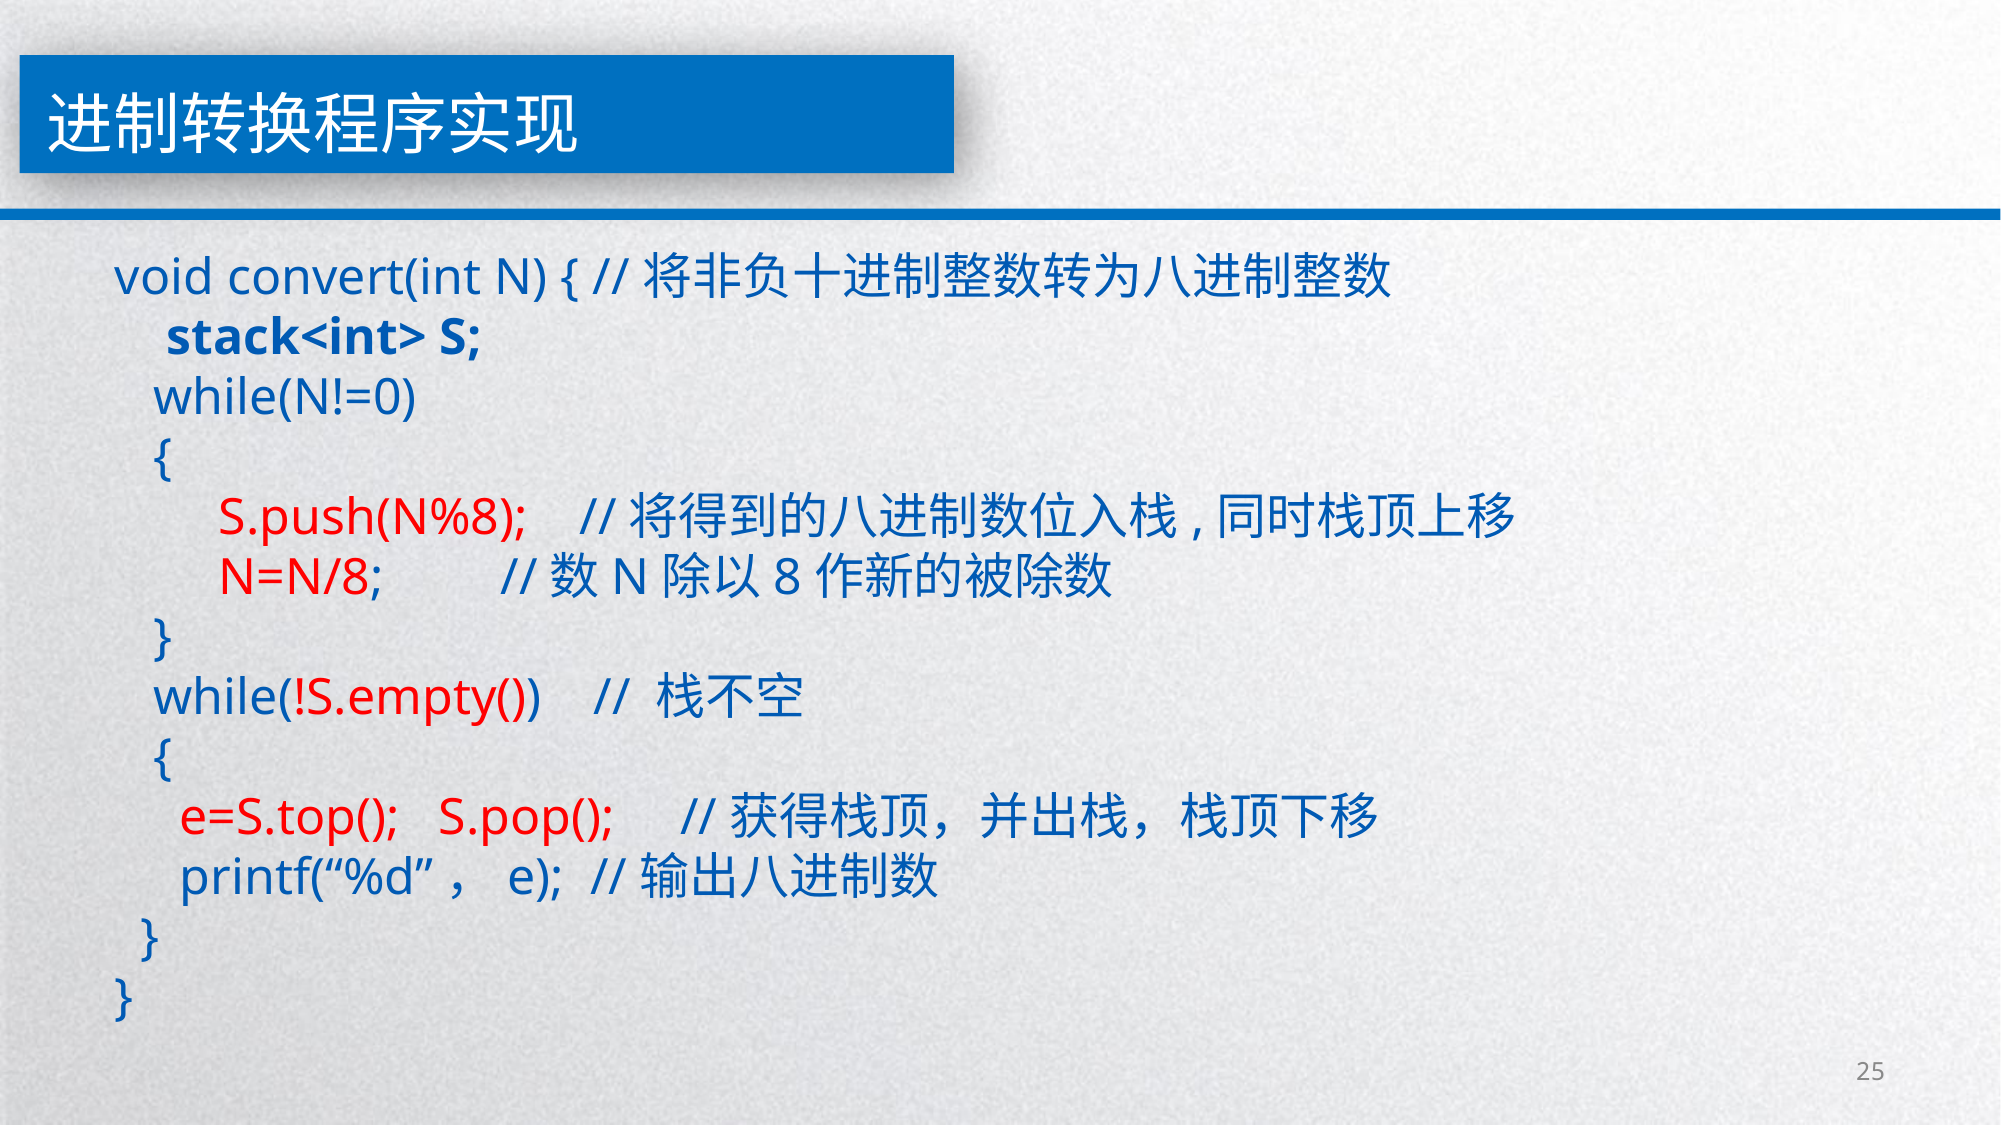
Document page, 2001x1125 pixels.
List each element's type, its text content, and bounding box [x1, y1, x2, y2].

text_box void convert(int N) { //将非负十进制整数转为八进制整数 stack<int> S; while(N!=0) { S.push(N%8); //将得到的八进制数位入栈,同时栈顶上移 N=N/8; //数N除以8作新的被除数 } while(!S.empty()) // 栈不空 { e=S.top(); S.pop(); //获得栈顶，并出栈，栈顶下移 printf(“%d”，e); //输出八进制数 } } [99, 237, 1863, 1085]
picture [0, 220, 2001, 1125]
slide_number 25 [1433, 1042, 1901, 1103]
text_box 进制转换程序实现 [31, 42, 112, 170]
text_box [112, 22, 1388, 210]
picture [0, 0, 2001, 208]
